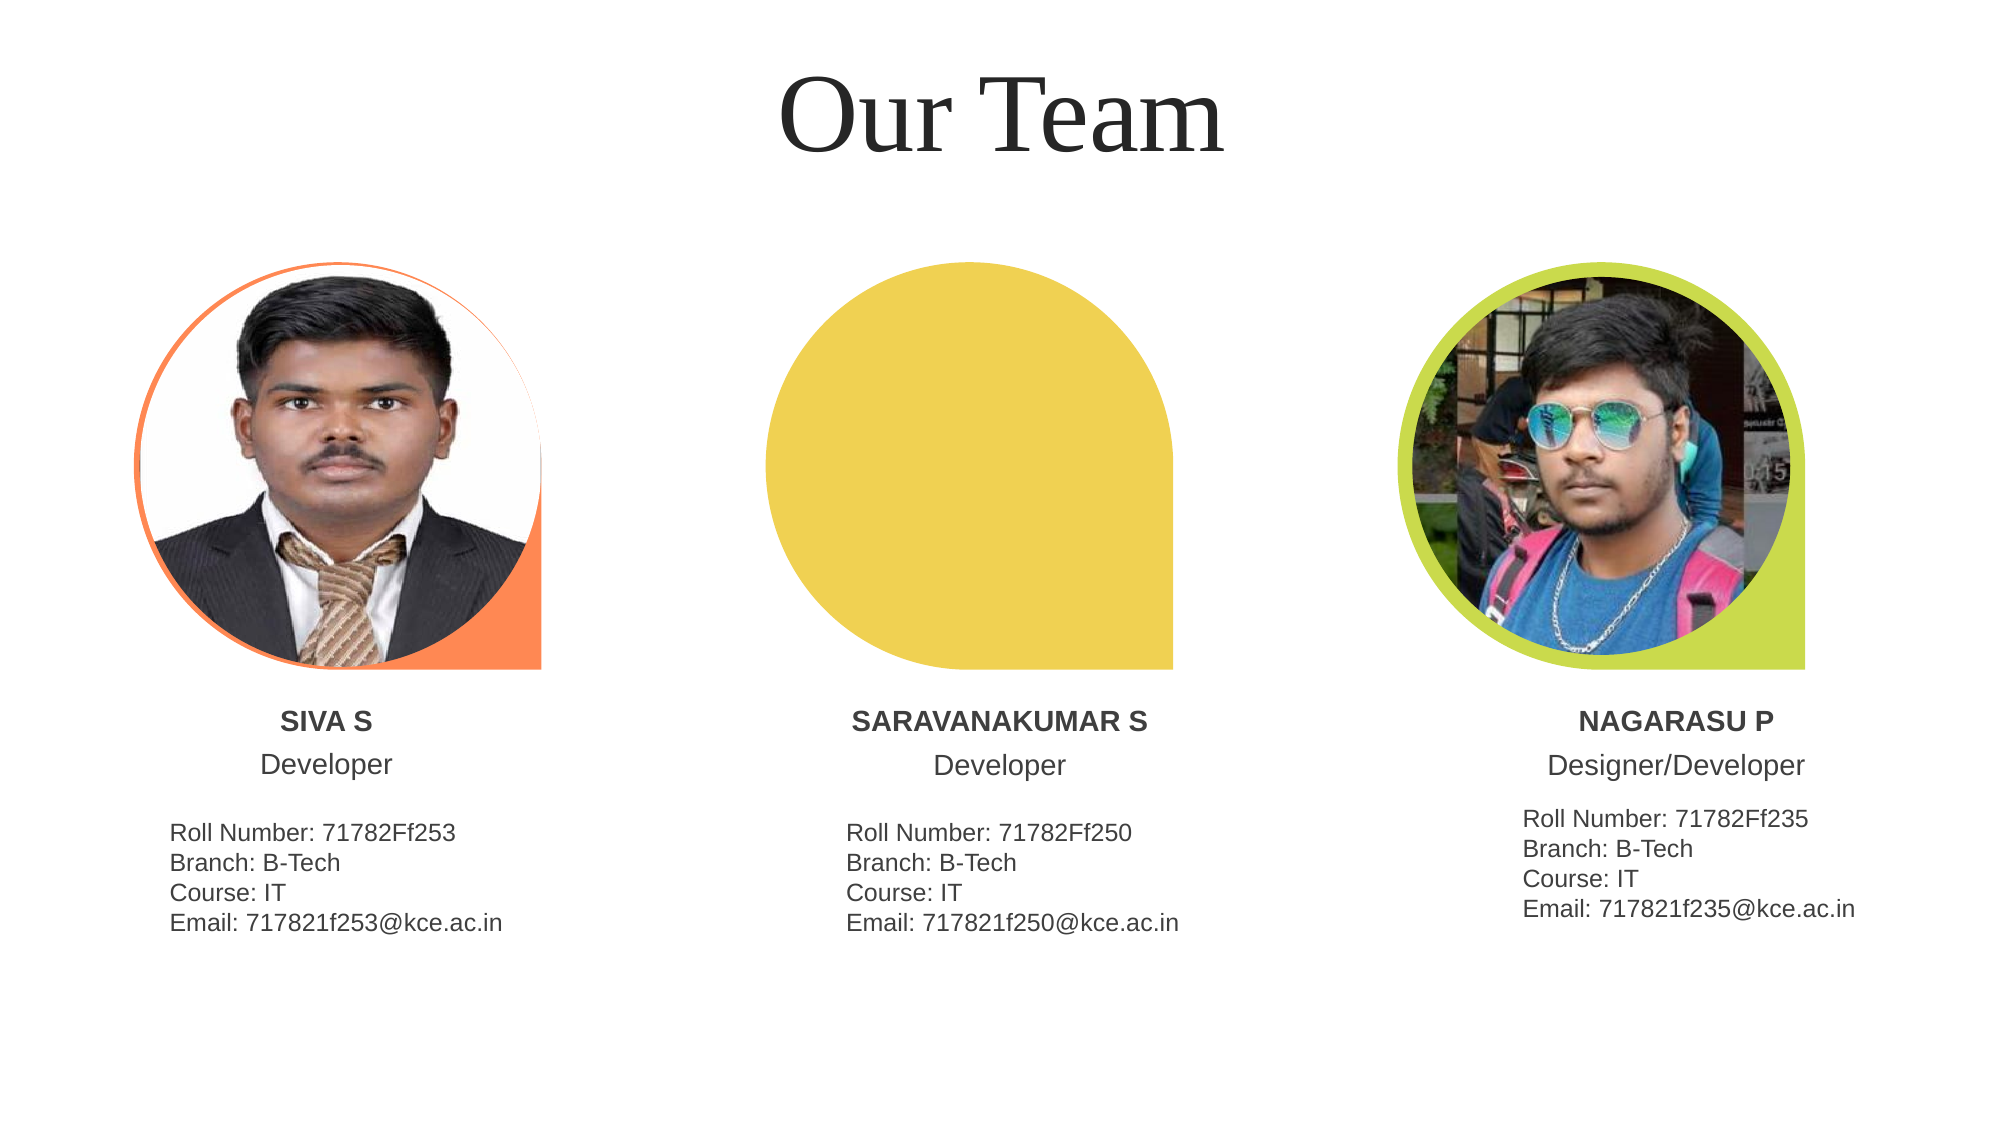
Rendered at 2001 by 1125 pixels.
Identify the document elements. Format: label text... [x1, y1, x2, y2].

picture [1412, 276, 1791, 656]
list Our Team [53, 55, 1952, 175]
text_box Roll Number: 71782Ff235 Branch: B-Tech Course: IT Email: 717821f235@kce.ac.in [1507, 794, 1880, 930]
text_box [830, 699, 1170, 785]
text_box Roll Number: 71782Ff253 Branch: B-Tech Course: IT Email: 717821f253@kce.ac.in [154, 808, 527, 944]
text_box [1507, 699, 1846, 785]
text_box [126, 699, 527, 785]
picture [139, 264, 542, 668]
picture [780, 276, 1159, 656]
text_box Roll Number: 71782Ff250 Branch: B-Tech Course: IT Email: 717821f250@kce.ac.in [831, 808, 1203, 944]
